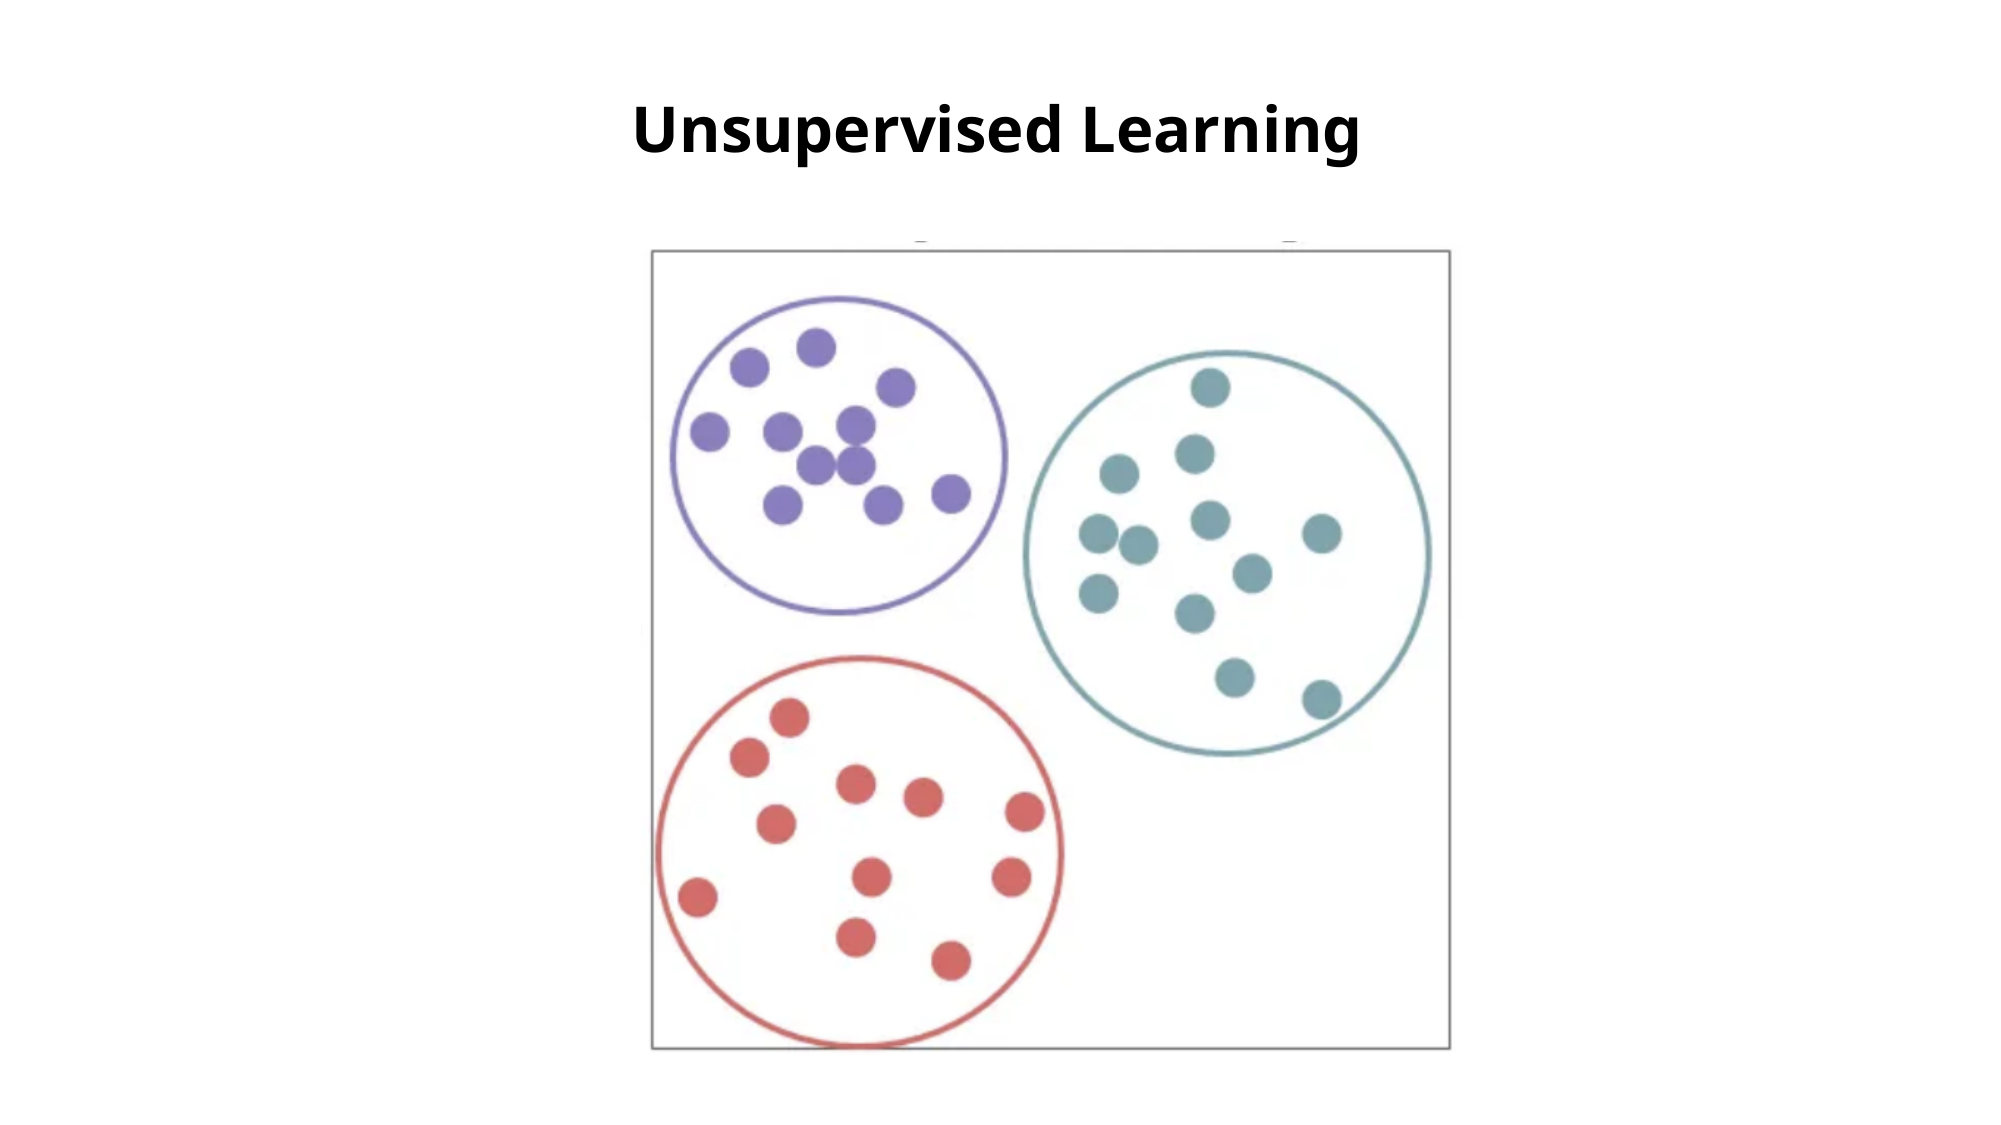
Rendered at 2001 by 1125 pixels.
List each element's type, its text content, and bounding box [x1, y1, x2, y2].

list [641, 241, 1462, 1066]
title Unsupervised Learning [616, 87, 1384, 177]
